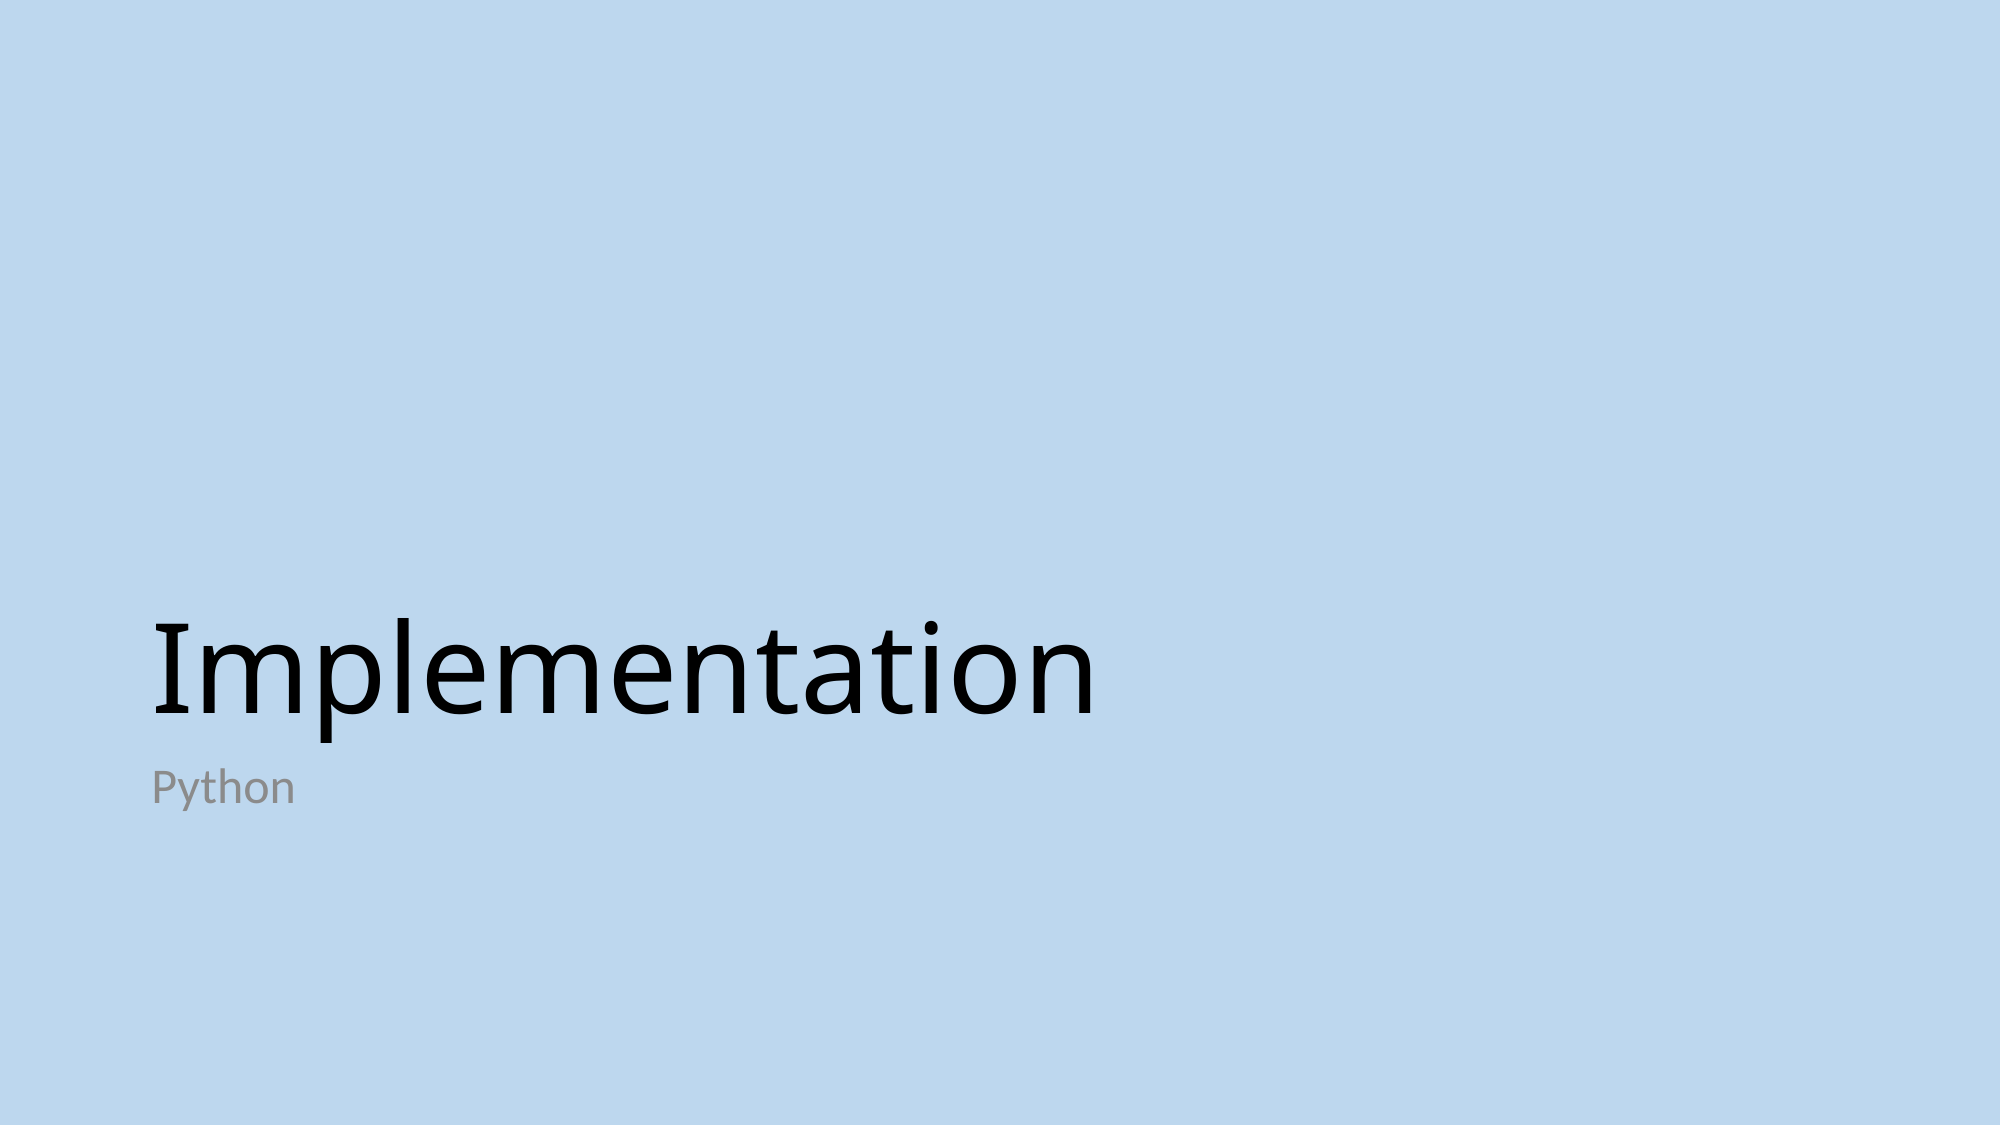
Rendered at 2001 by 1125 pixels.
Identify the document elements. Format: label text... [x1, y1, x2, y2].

title Implementation [136, 280, 1862, 749]
list Python [136, 752, 1862, 999]
